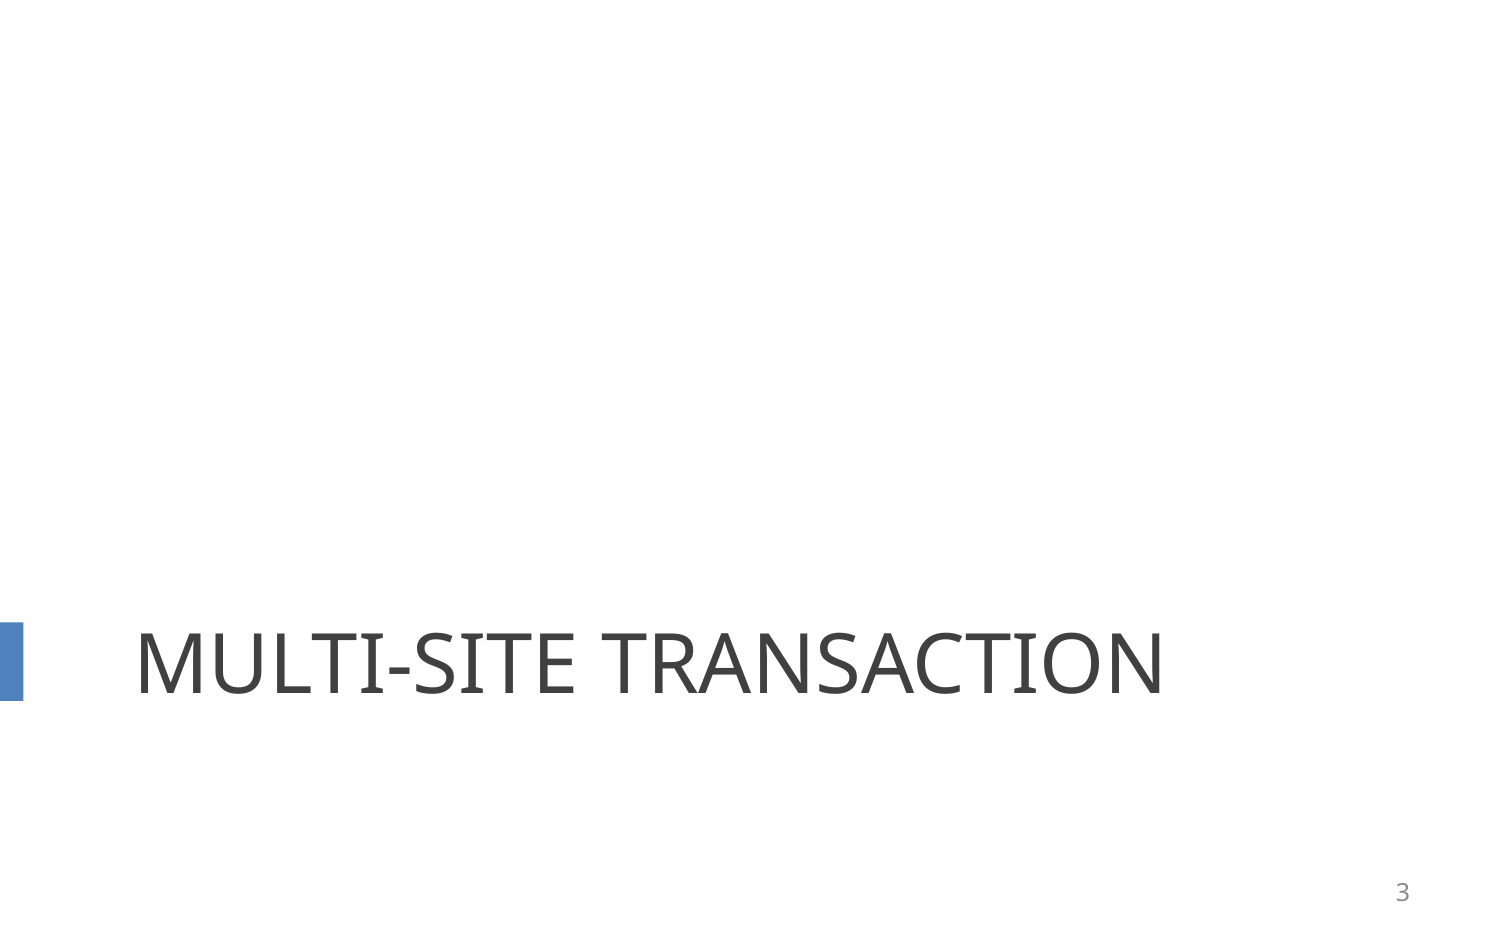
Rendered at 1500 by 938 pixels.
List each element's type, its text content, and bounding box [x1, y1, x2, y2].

title multi-site Transaction [118, 602, 1394, 789]
slide_number 3 [1074, 868, 1425, 919]
